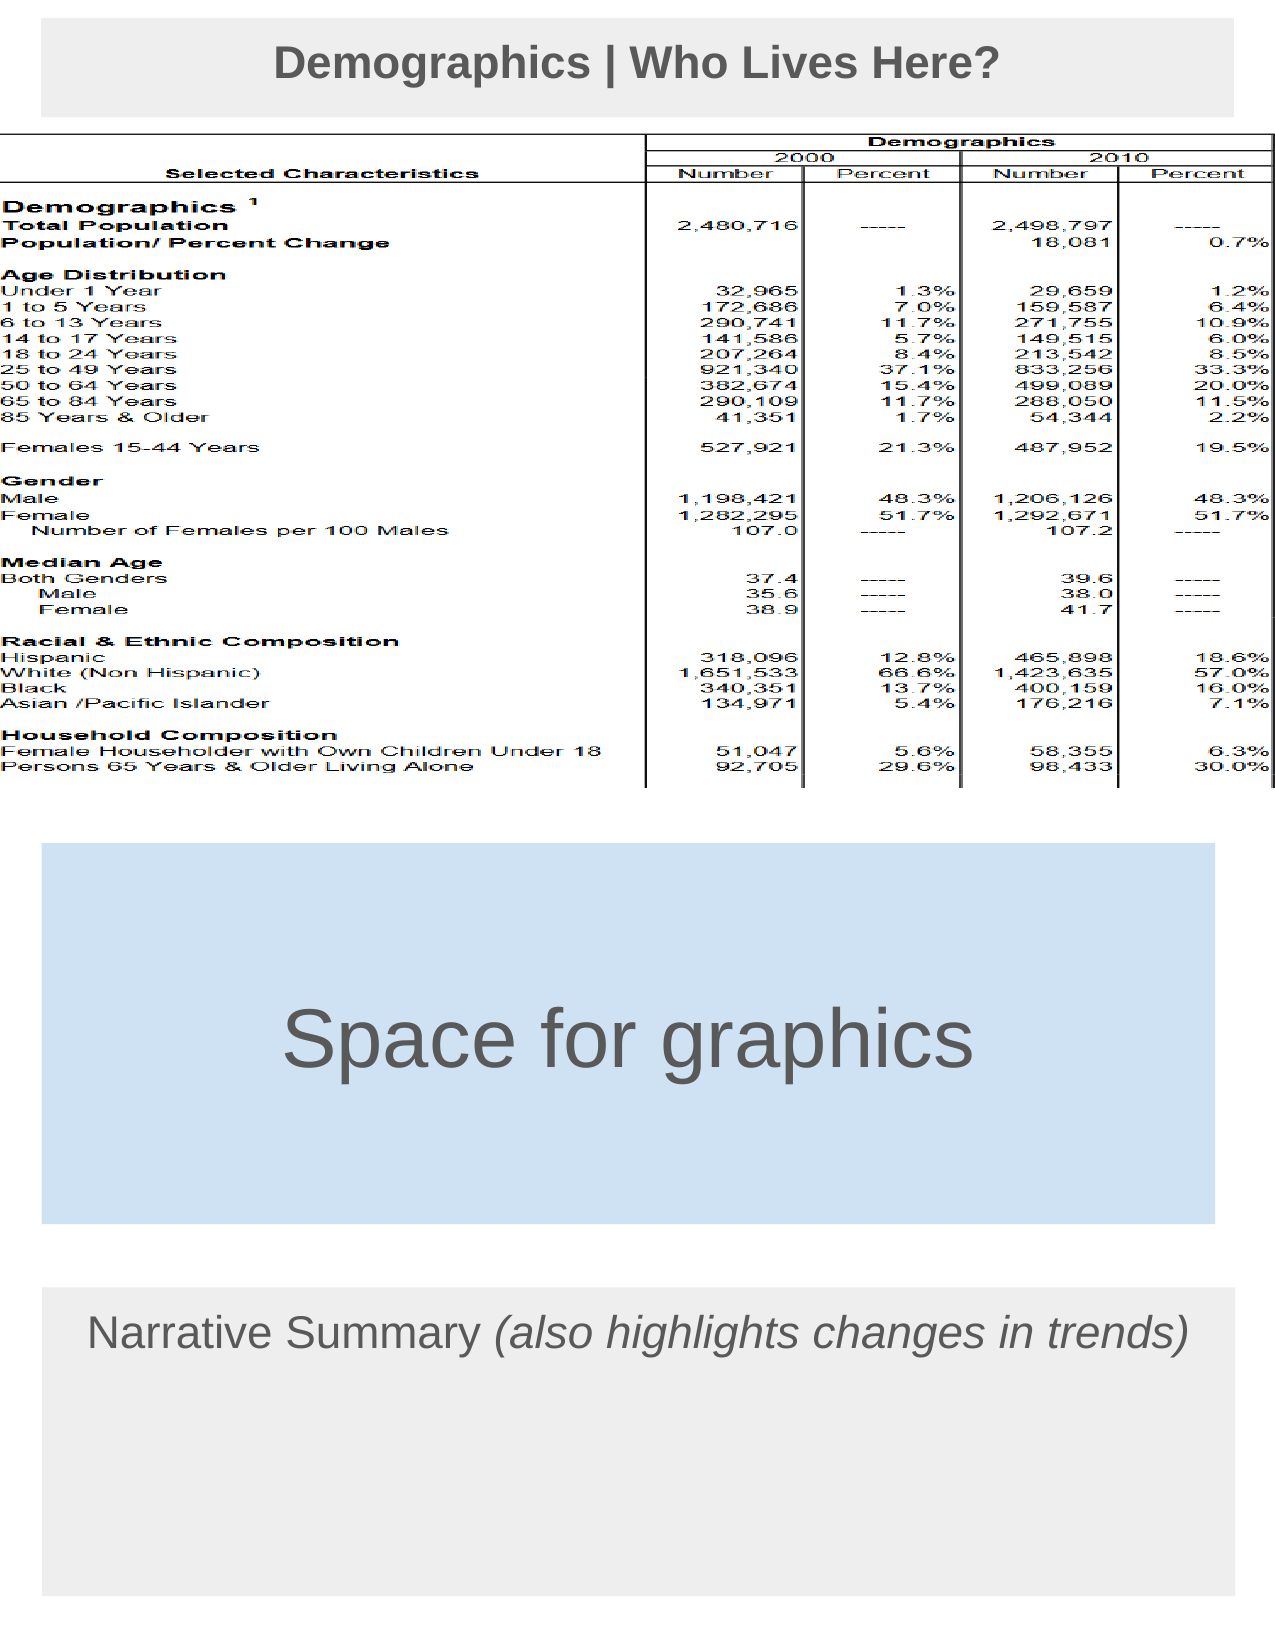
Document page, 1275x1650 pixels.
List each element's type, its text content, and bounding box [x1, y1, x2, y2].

text_box Narrative Summary (also highlights changes in trends) [42, 1287, 1236, 1597]
picture [0, 133, 1275, 788]
text_box Space for graphics [41, 843, 1216, 1225]
text_box Demographics | Who Lives Here? [41, 17, 1234, 118]
